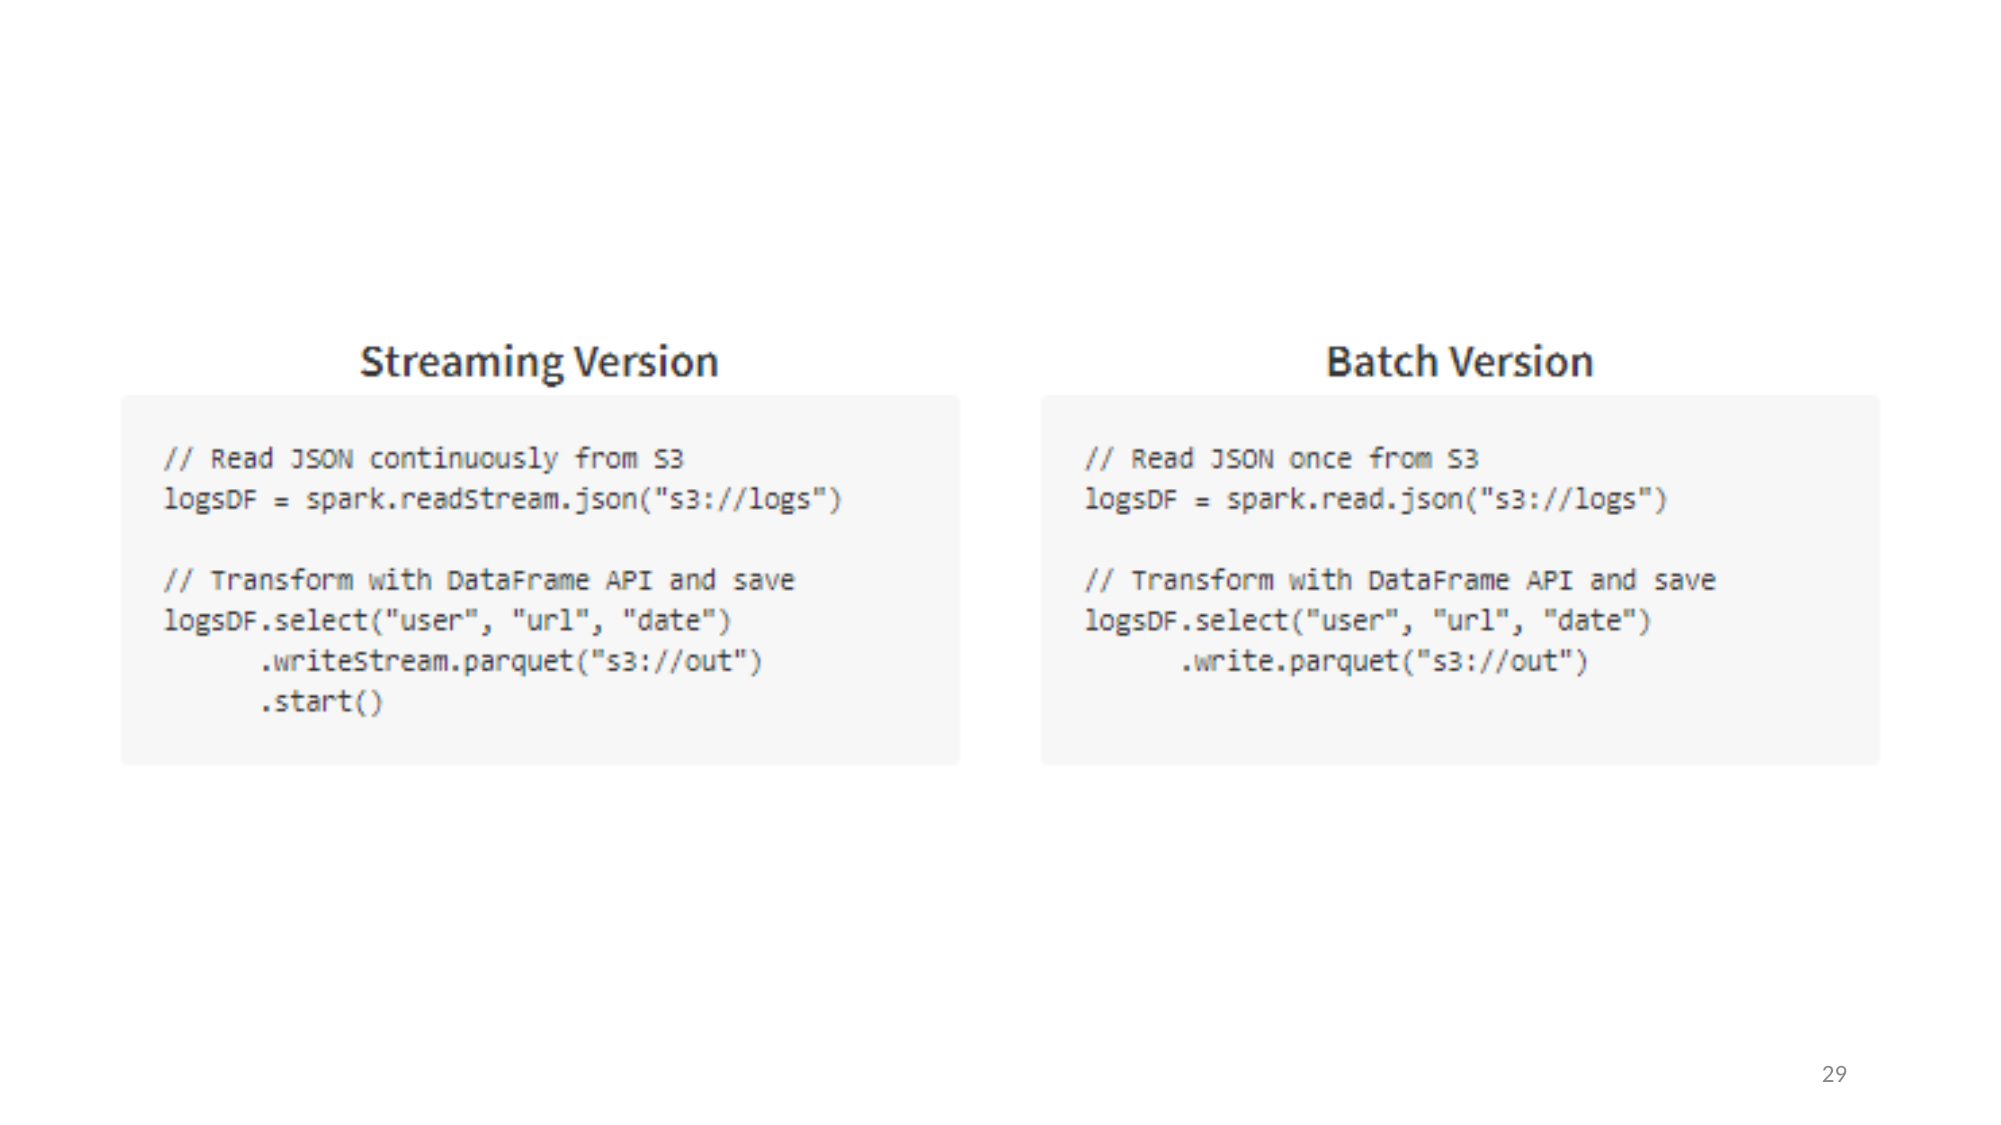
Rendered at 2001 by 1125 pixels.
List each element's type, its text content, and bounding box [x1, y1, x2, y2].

slide_number 29 [1412, 1042, 1863, 1103]
picture [111, 333, 1889, 769]
